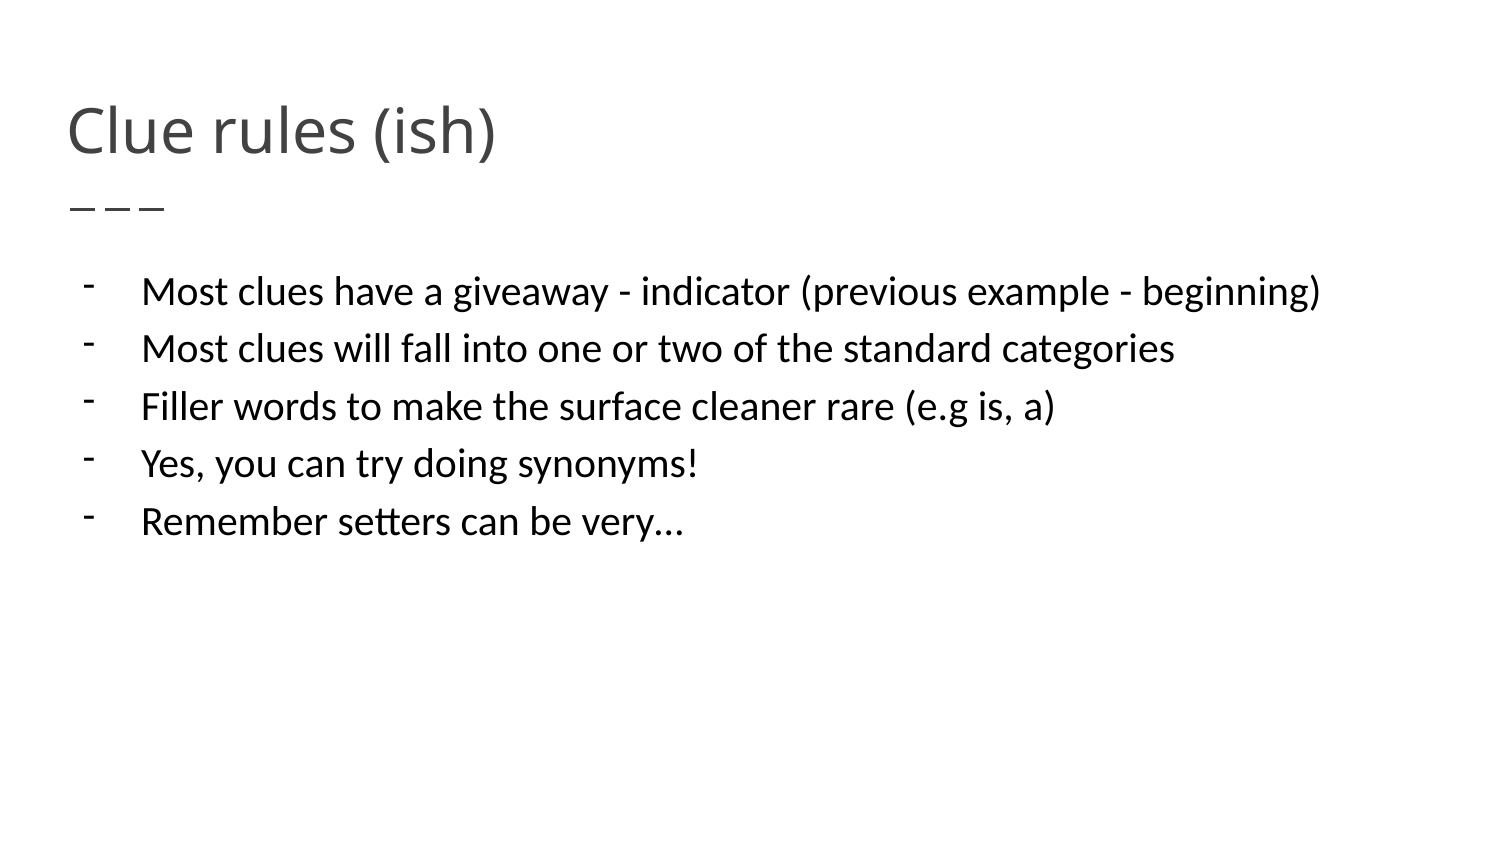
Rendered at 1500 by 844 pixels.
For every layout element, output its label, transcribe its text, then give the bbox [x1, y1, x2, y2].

list Most clues have a giveaway - indicator (previous example - beginning) Most clues will fall into one or two of the standard categories Filler words to make the surface cleaner rare (e.g is, a) Yes, you can try doing synonyms! Remember setters can be very… [51, 240, 1449, 750]
title Clue rules (ish) [51, 61, 1449, 182]
